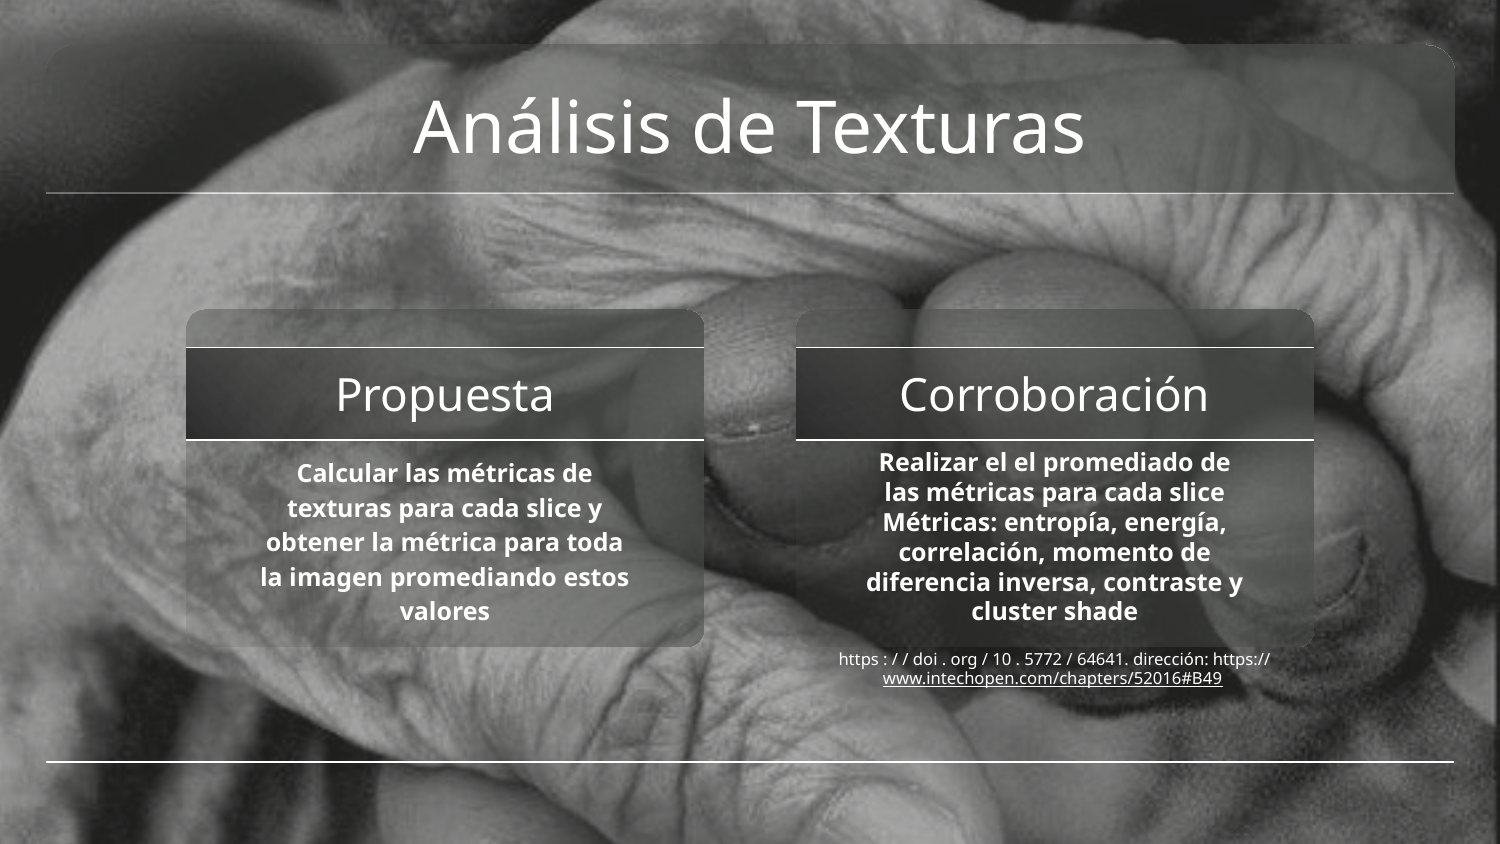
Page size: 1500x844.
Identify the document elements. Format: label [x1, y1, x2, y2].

text_box [795, 308, 1315, 647]
picture [0, 0, 1500, 844]
text_box [185, 308, 705, 647]
